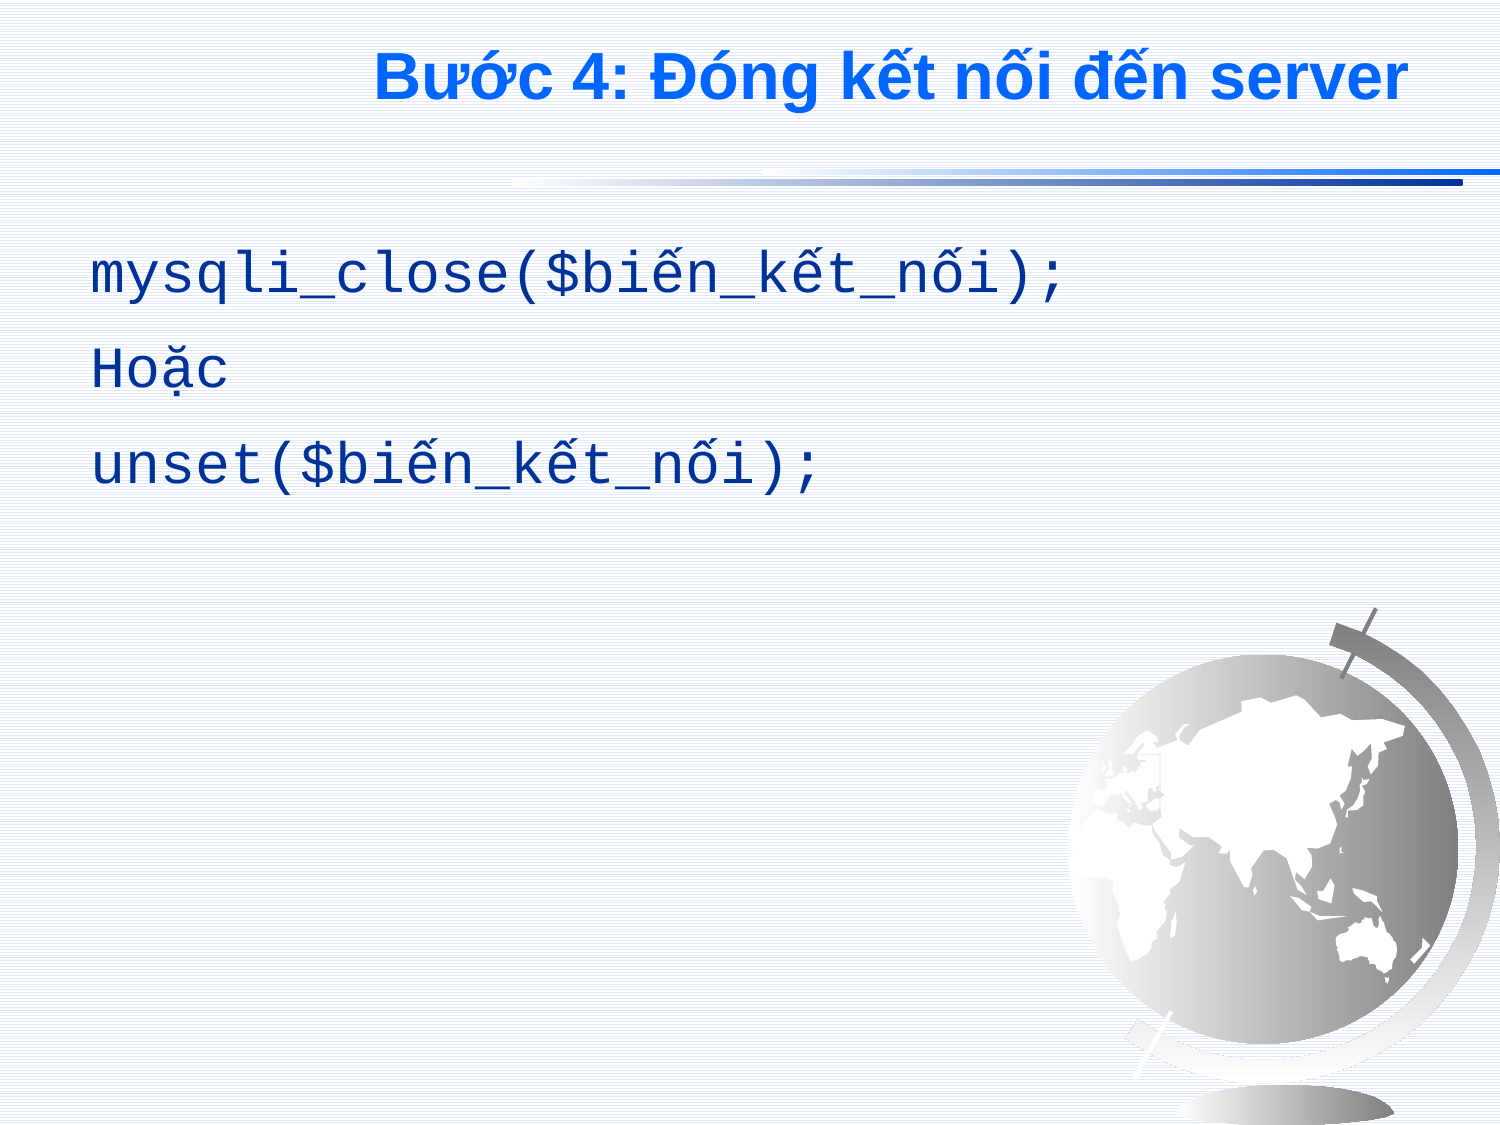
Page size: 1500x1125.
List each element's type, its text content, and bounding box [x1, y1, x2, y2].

title Bước 4: Đóng kết nối đến server [74, 62, 1426, 163]
list mysqli_close($biến_kết_nối); Hoặc unset($biến_kết_nối); [75, 212, 1425, 1050]
